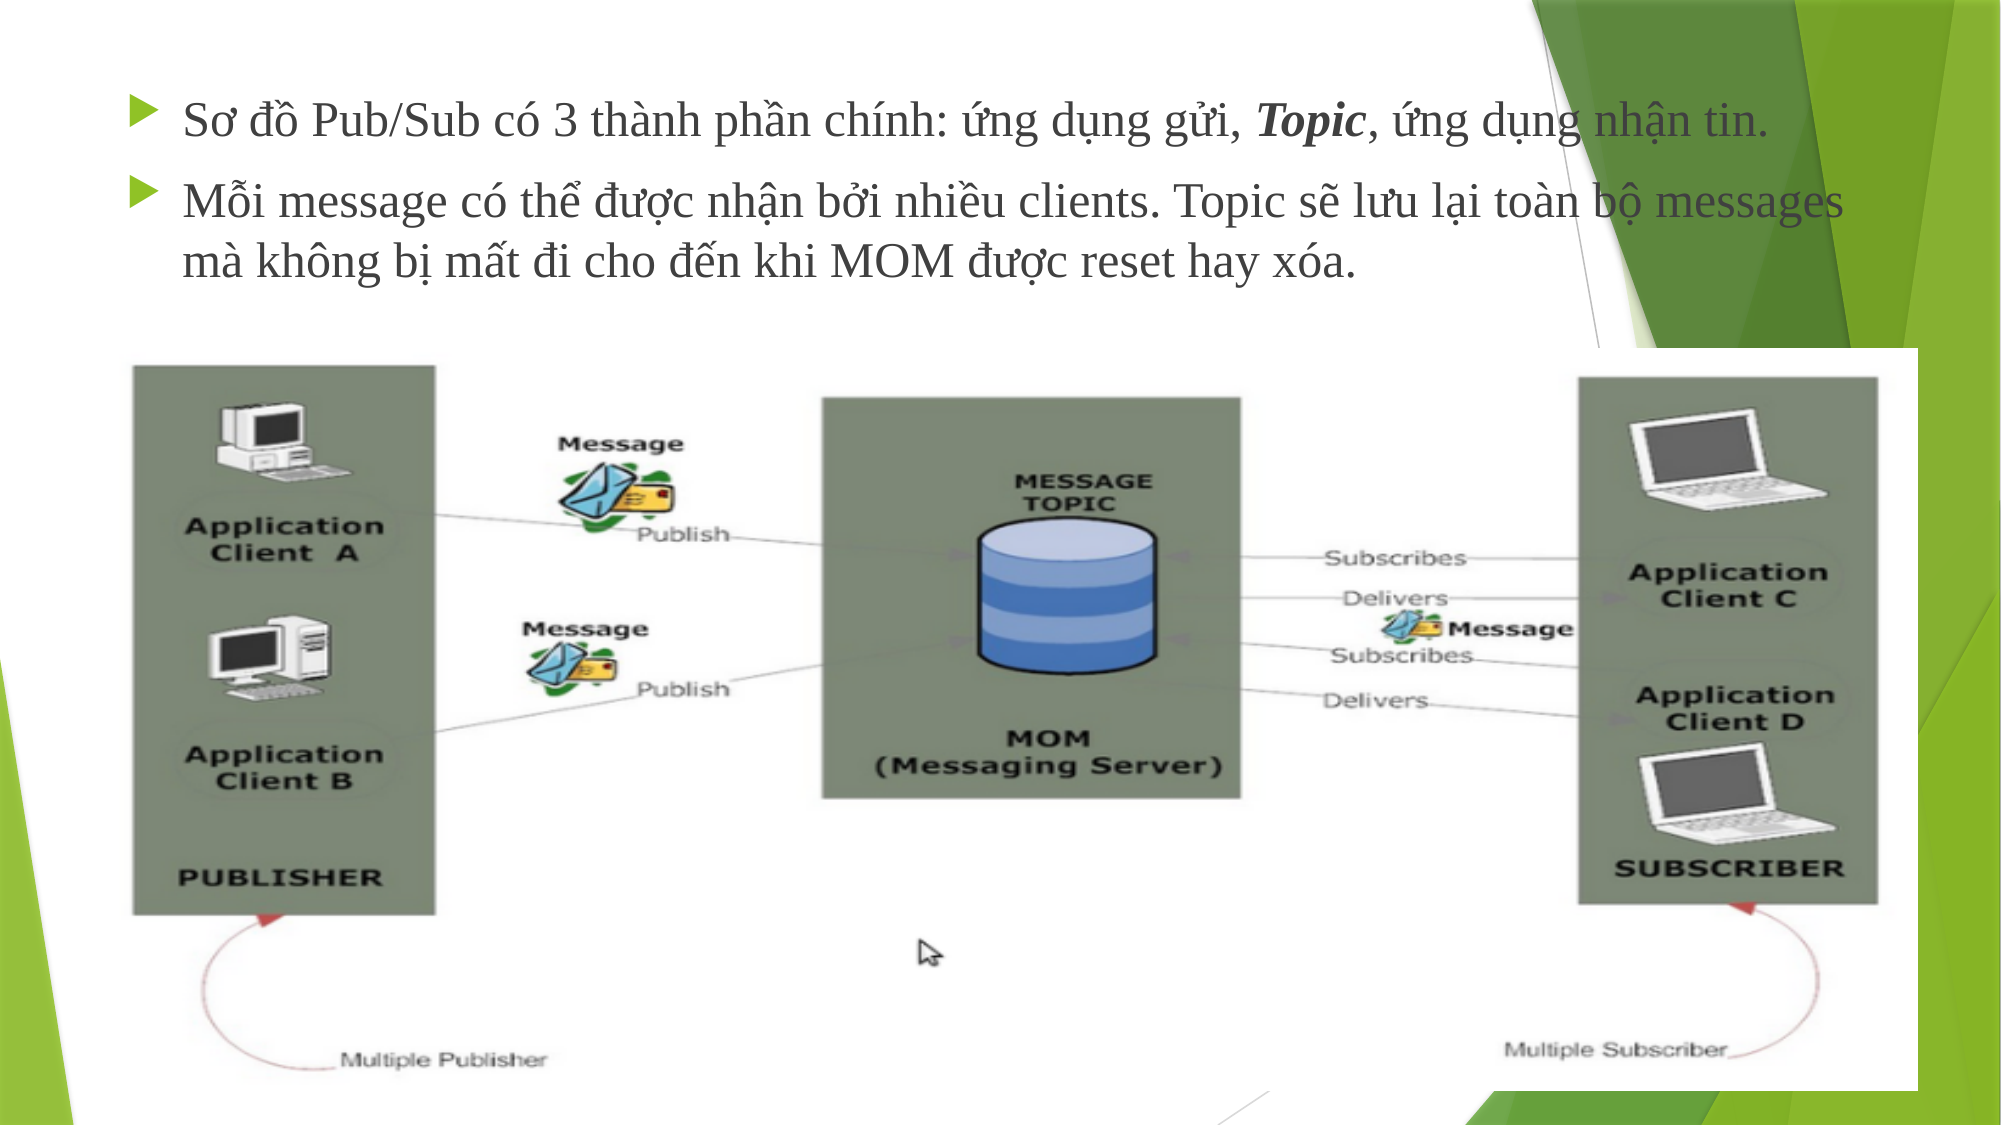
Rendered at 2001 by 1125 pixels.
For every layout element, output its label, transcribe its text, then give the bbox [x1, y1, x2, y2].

picture [110, 348, 1919, 1092]
list Sơ đồ Pub/Sub có 3 thành phần chính: ứng dụng gửi, Topic, ứng dụng nhận tin. Mỗi message có thể được nhận bởi nhiều clients. Topic sẽ lưu lại toàn bộ messages mà không bị mất đi cho đến khi MOM được reset hay xóa. [111, 78, 1918, 348]
